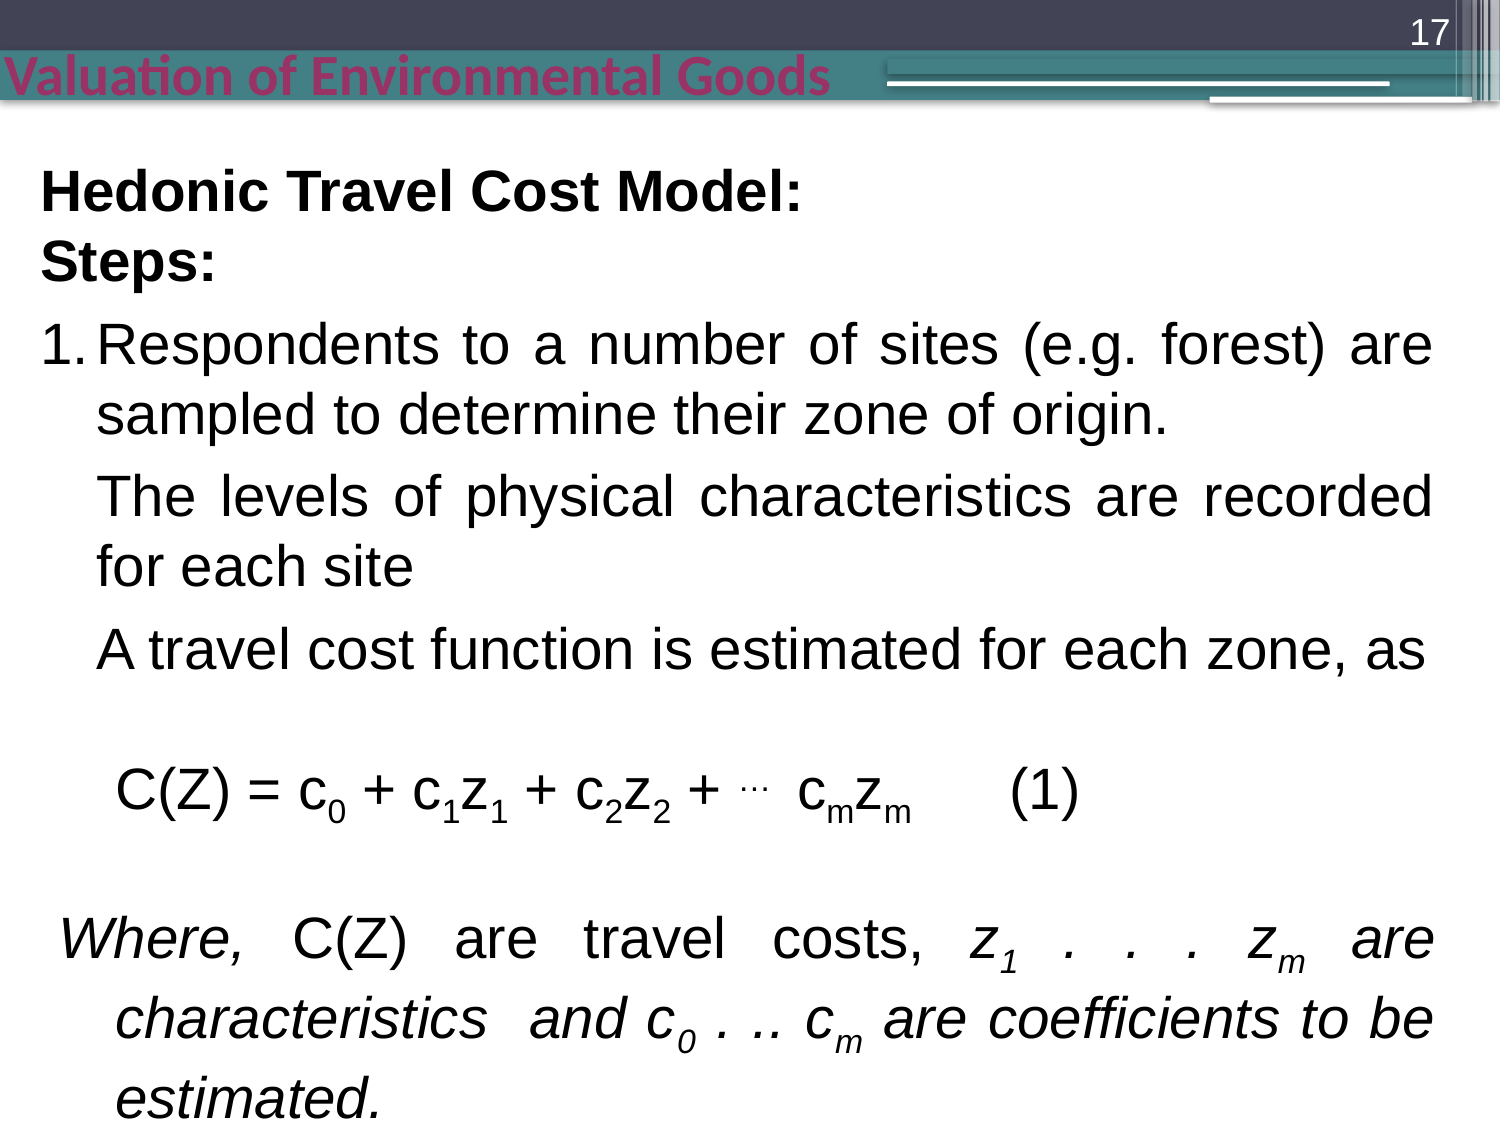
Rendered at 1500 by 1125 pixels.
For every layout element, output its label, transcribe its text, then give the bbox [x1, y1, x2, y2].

slide_number 17 [1340, 0, 1466, 61]
text_box Hedonic Travel Cost Model: Steps: Respondents to a number of sites (e.g. forest) are sampled to determine their zone of origin. The levels of physical characteristics are recorded for each site A travel cost function is estimated for each zone, as C(Z) = c0 + c1z1 + c2z2 + … cmzm (1) Where, C(Z) are travel costs, z1 . . . zm are characteristics and c0 . .. cm are coefficients to be estimated. [25, 146, 1451, 1125]
